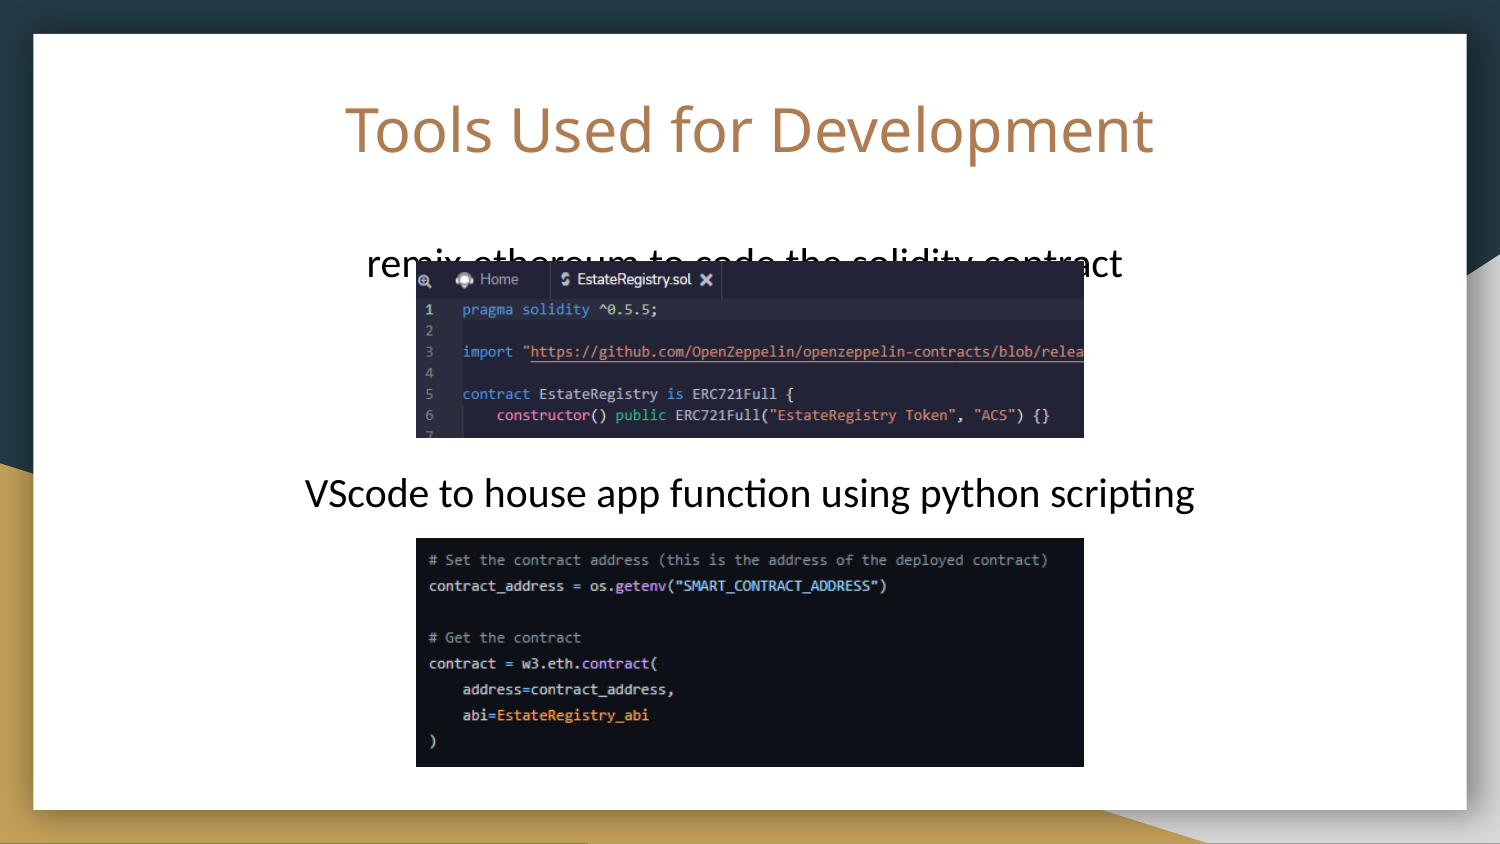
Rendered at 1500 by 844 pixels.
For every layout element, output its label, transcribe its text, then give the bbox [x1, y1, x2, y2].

title Tools Used for Development [134, 76, 1366, 181]
picture [415, 261, 1085, 438]
picture [415, 538, 1085, 767]
list remix.ethereum to code the solidity contract VScode to house app function using python scripting [261, 170, 1239, 659]
